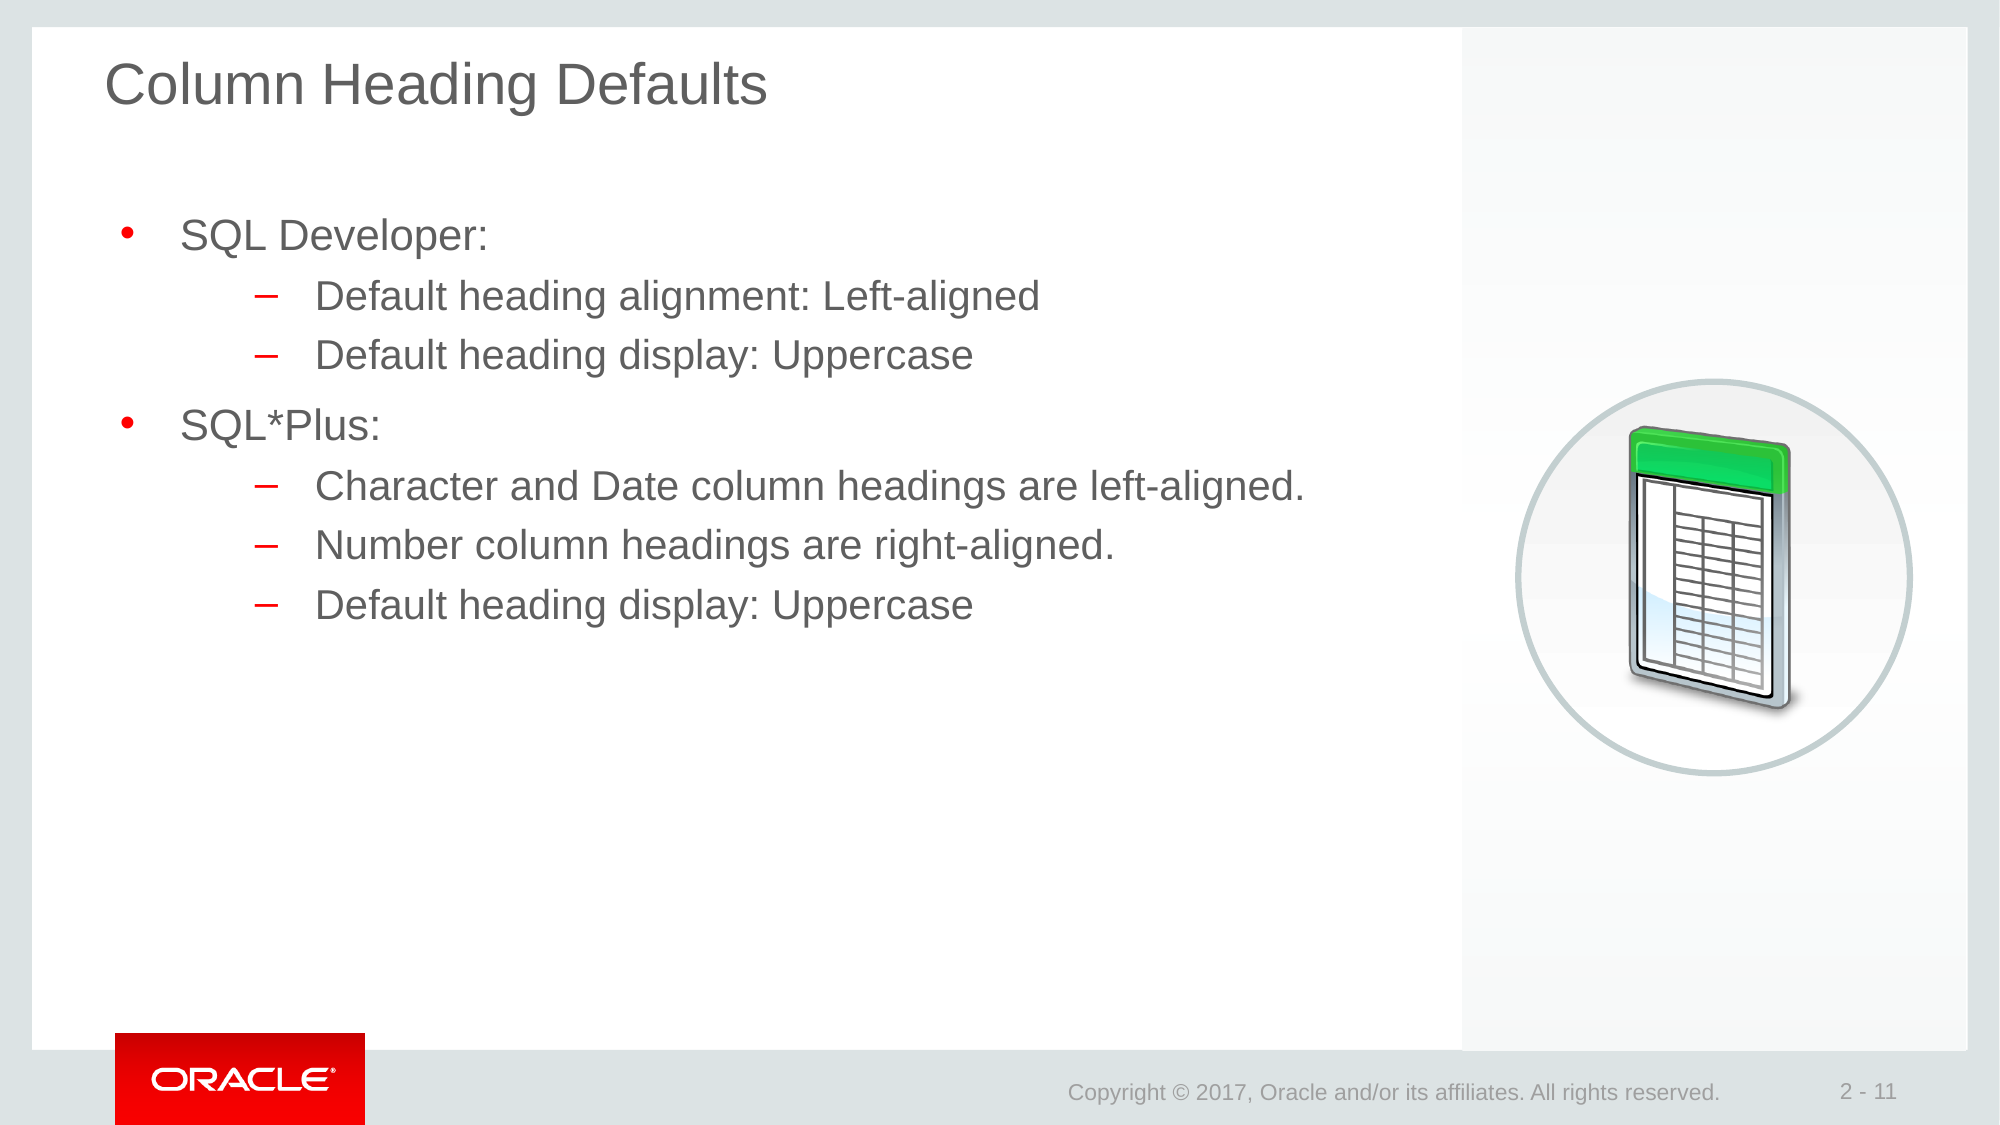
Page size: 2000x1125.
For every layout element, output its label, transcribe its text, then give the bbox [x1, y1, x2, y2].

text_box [1518, 381, 1911, 774]
picture [115, 1033, 365, 1125]
title Column Heading Defaults [101, 43, 1456, 188]
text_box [1461, 27, 1967, 1051]
list SQL Developer: Default heading alignment: Left-aligned Default heading display: Uppercase SQL*Plus: Character and Date column headings are left-aligned. Number column headings are right-aligned. Default heading display: Uppercase [101, 203, 1456, 505]
